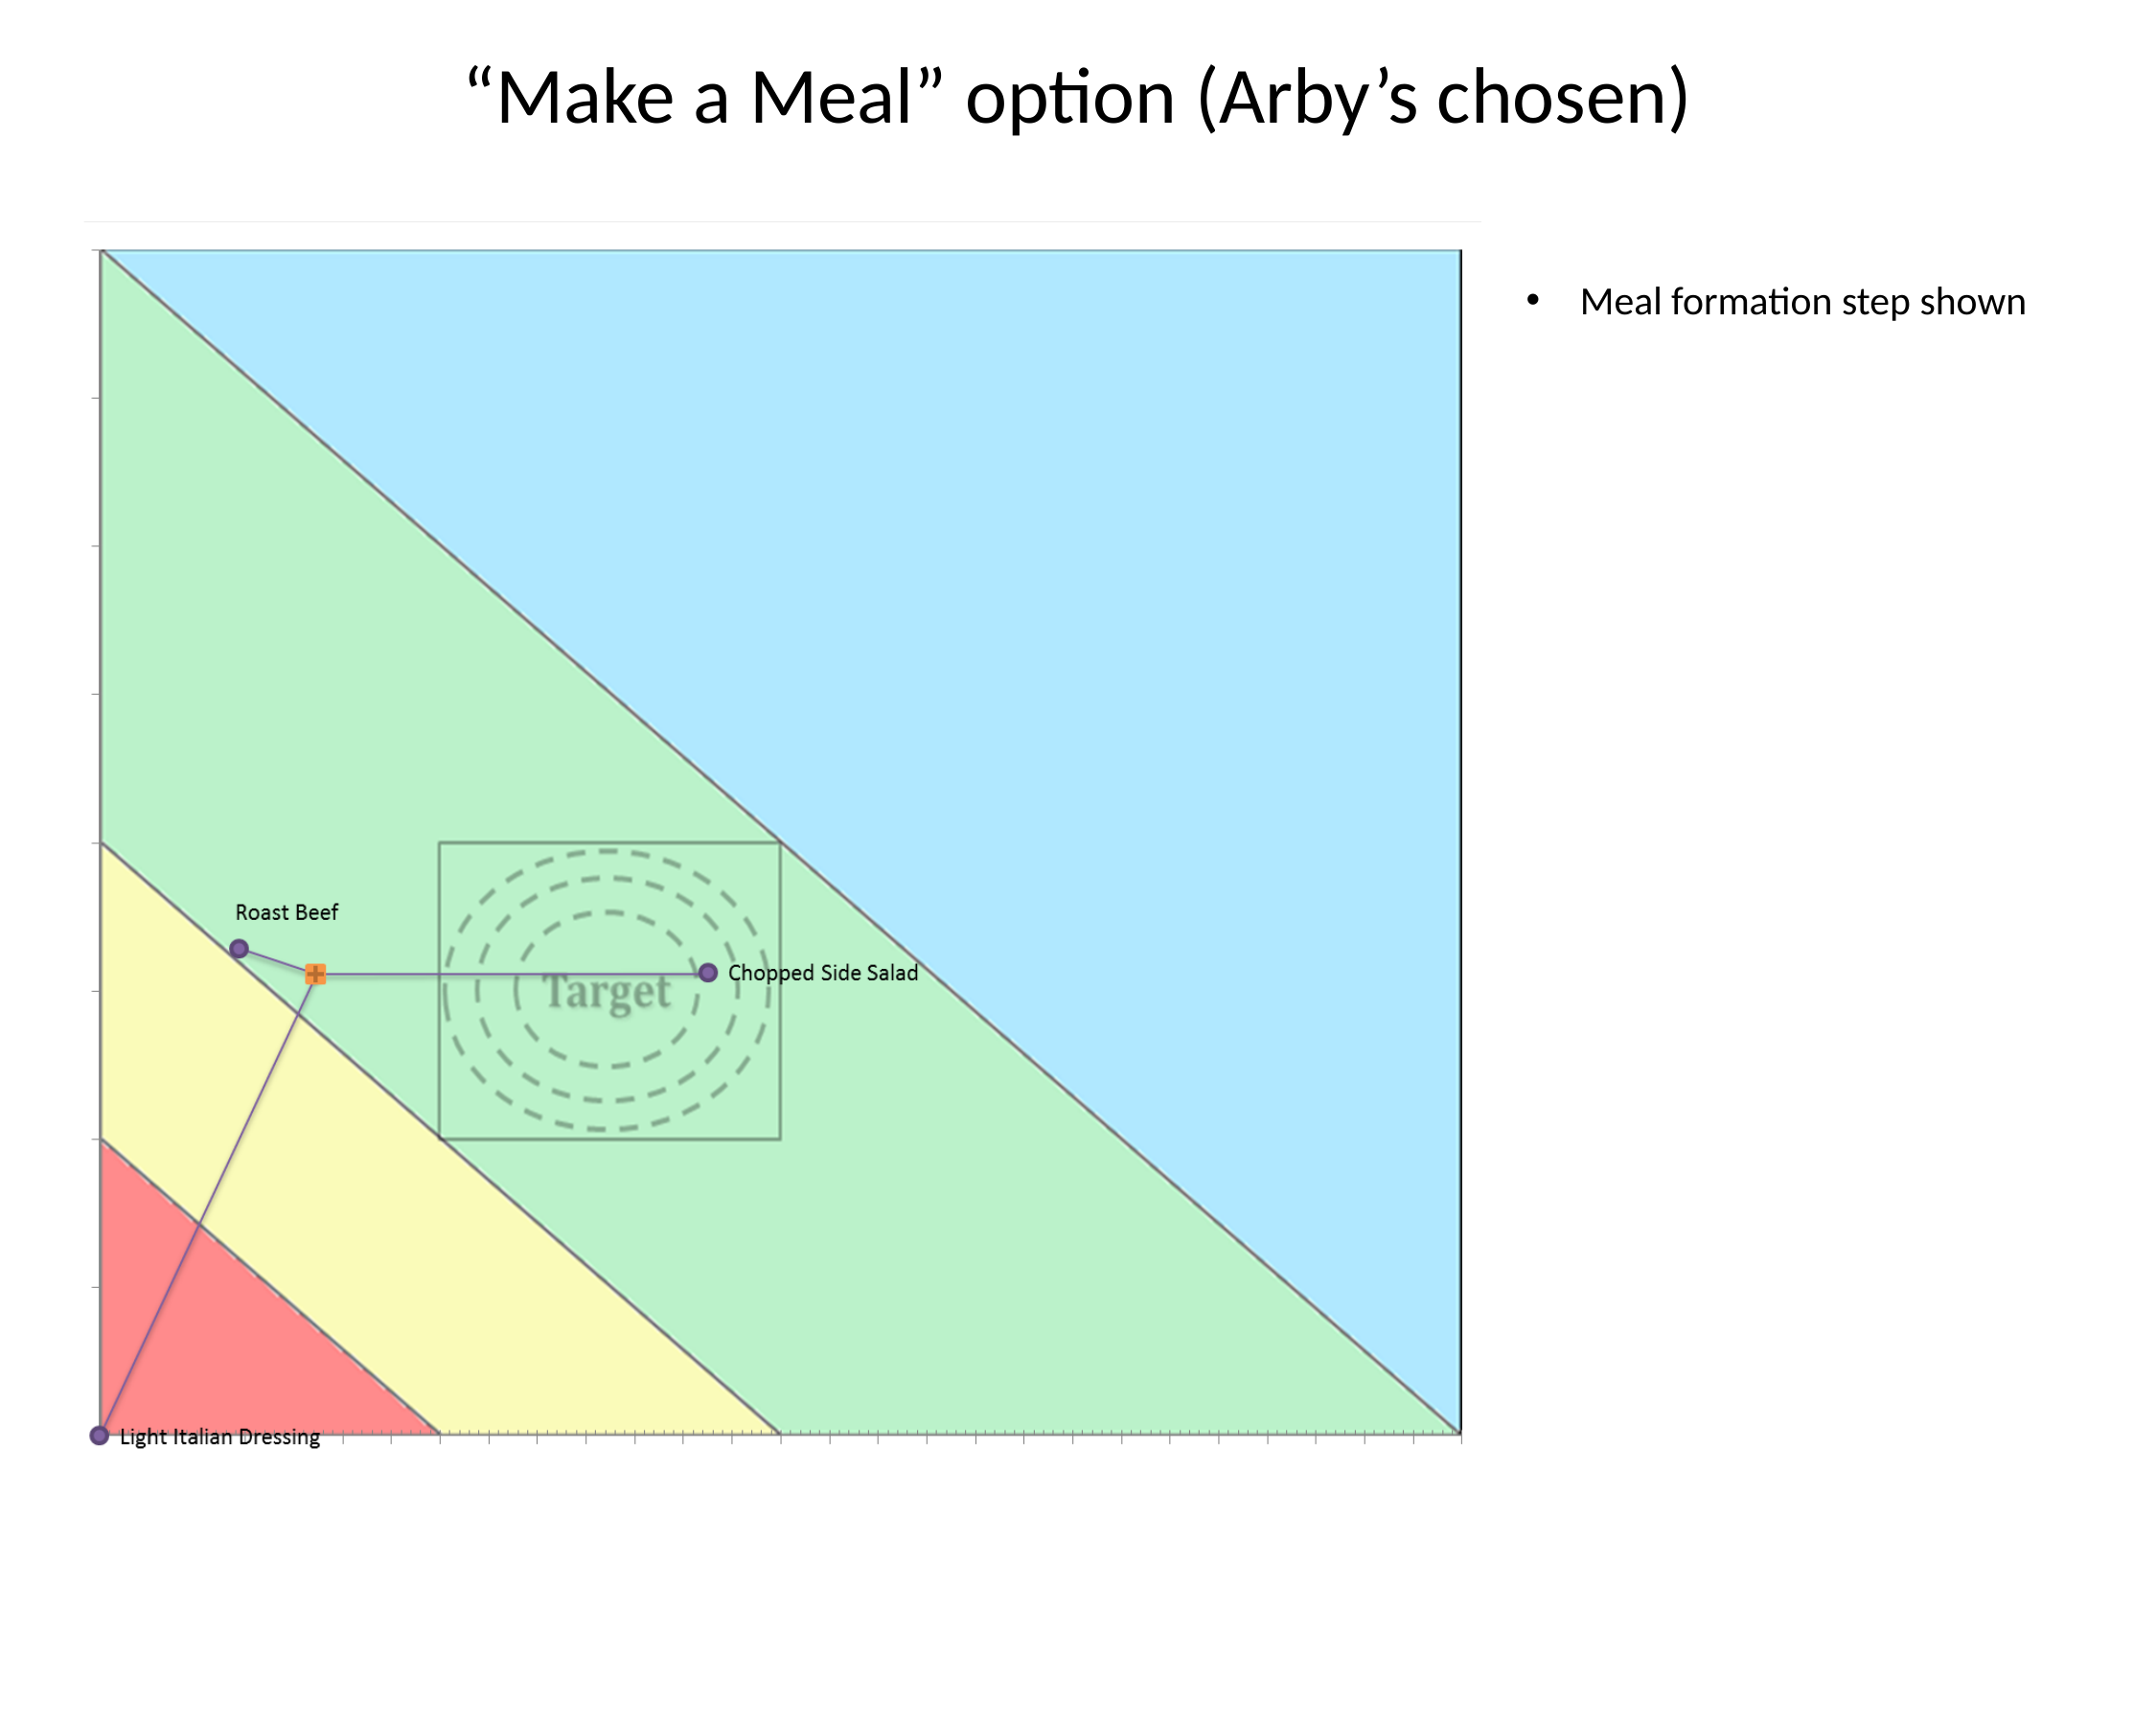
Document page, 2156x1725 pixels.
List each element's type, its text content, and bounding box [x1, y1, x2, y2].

title “Make a Meal” option (Arby’s chosen) [107, 23, 2049, 159]
text_box Meal formation step shown [1511, 267, 2042, 379]
picture [83, 219, 1482, 1452]
